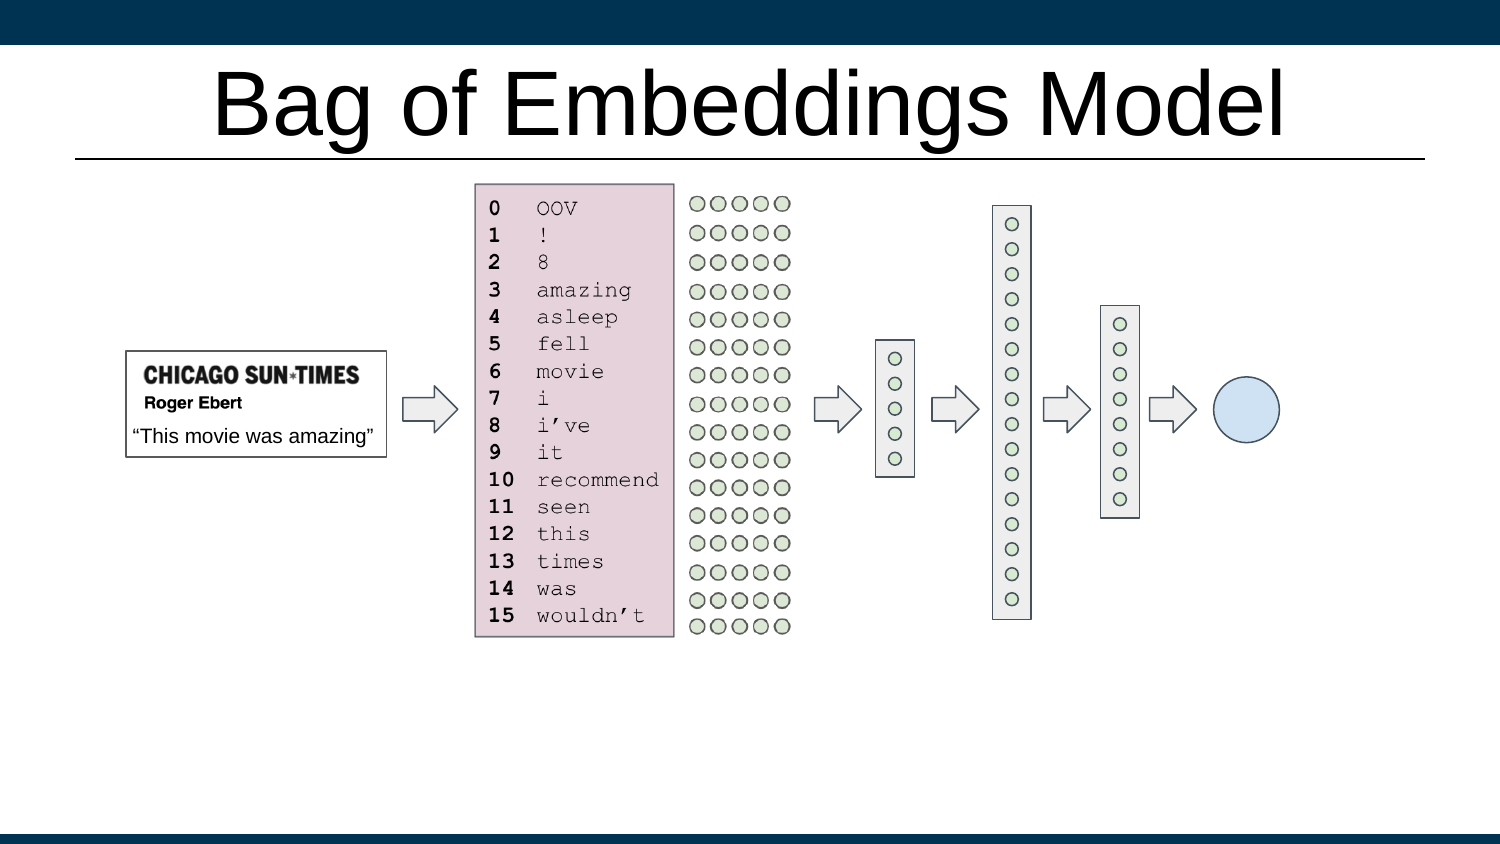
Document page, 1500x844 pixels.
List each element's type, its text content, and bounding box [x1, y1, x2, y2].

text_box [1005, 517, 1019, 531]
picture [681, 182, 797, 642]
text_box [1005, 567, 1019, 581]
text_box [888, 452, 902, 466]
text_box [1005, 242, 1019, 256]
text_box [1113, 417, 1127, 431]
text_box [1005, 392, 1019, 406]
text_box [1005, 267, 1019, 281]
text_box [1005, 292, 1019, 306]
text_box [992, 205, 1032, 620]
text_box [1005, 367, 1019, 381]
text_box [1005, 542, 1019, 556]
title Bag of Embeddings Model [75, 28, 1425, 169]
text_box [1005, 317, 1019, 331]
text_box [1005, 442, 1019, 456]
text_box [1005, 492, 1019, 506]
text_box [1113, 492, 1127, 506]
text_box [402, 385, 458, 433]
text_box [1113, 392, 1127, 406]
text_box [1149, 385, 1197, 433]
text_box [1113, 342, 1127, 356]
text_box [875, 339, 915, 478]
text_box [1043, 385, 1091, 433]
text_box [888, 402, 902, 416]
text_box [1005, 217, 1019, 231]
text_box [1100, 305, 1140, 518]
text_box [814, 385, 862, 433]
text_box [888, 352, 902, 366]
text_box [1005, 467, 1019, 481]
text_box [117, 350, 391, 466]
text_box [932, 385, 980, 433]
text_box [1113, 442, 1127, 456]
text_box [888, 377, 902, 391]
text_box [1005, 592, 1019, 606]
text_box [1113, 367, 1127, 381]
text_box [888, 427, 902, 441]
text_box [1213, 376, 1280, 443]
text_box [1113, 467, 1127, 481]
text_box [1005, 342, 1019, 356]
picture [470, 180, 679, 640]
text_box [1113, 317, 1127, 331]
text_box [1005, 417, 1019, 431]
